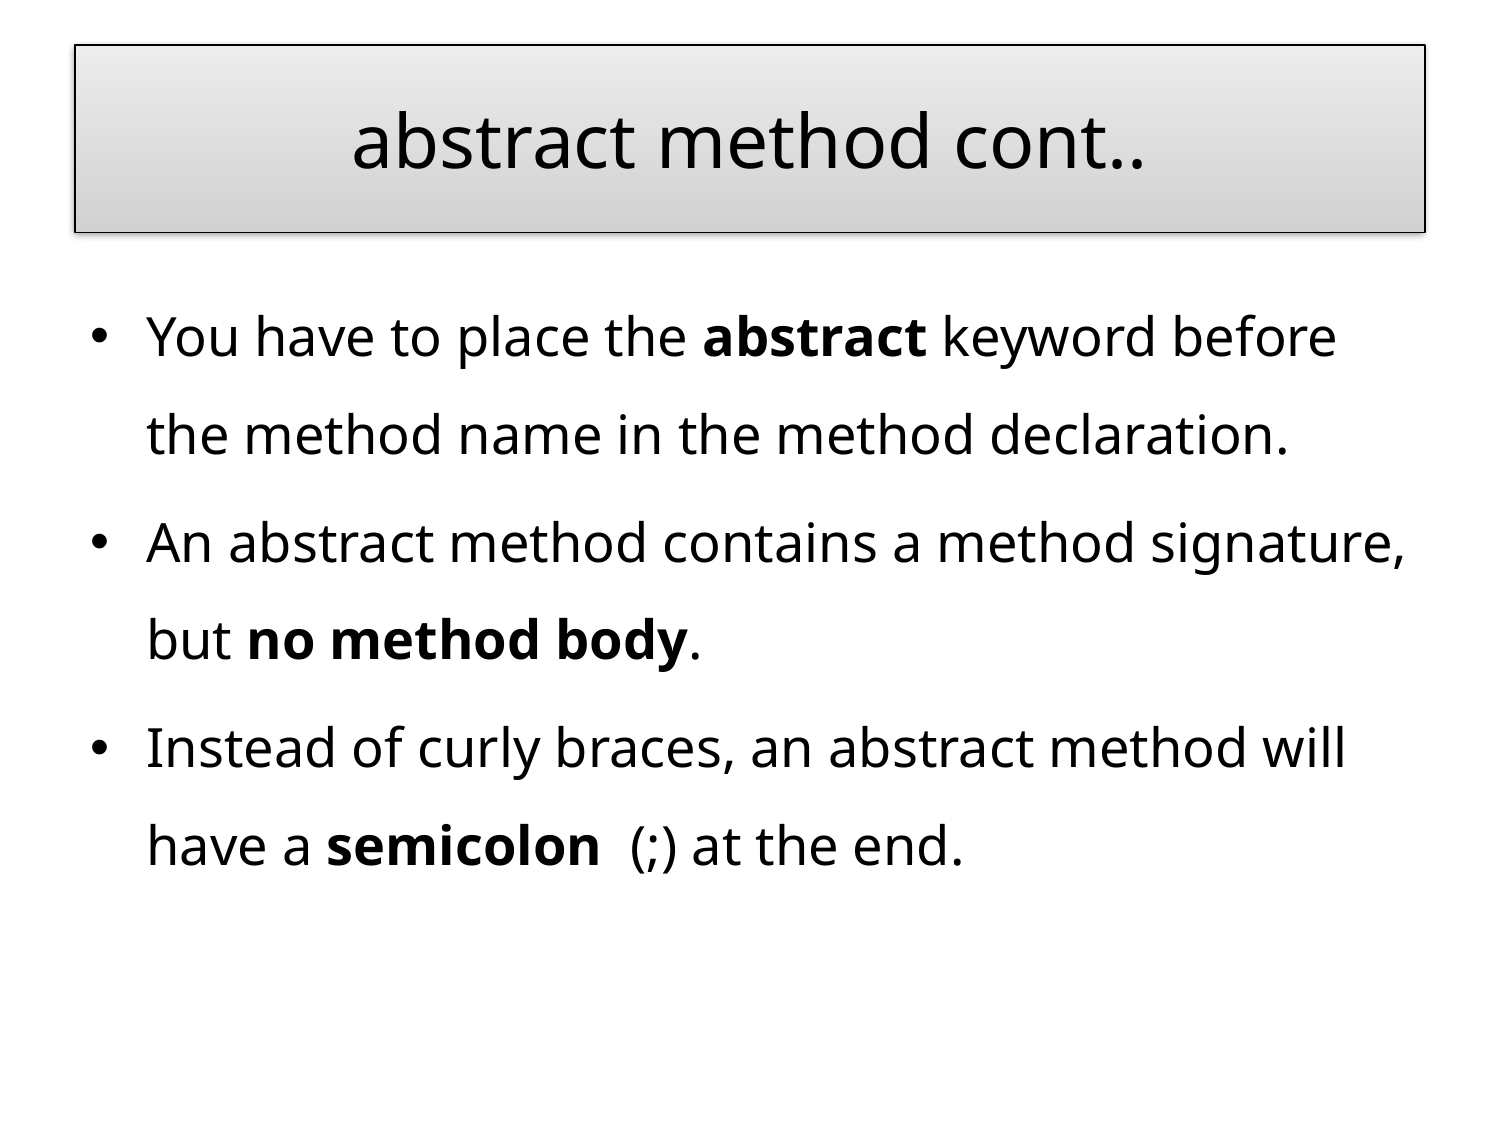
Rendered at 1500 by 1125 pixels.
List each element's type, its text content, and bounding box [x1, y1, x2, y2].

title abstract method cont.. [74, 44, 1426, 233]
list You have to place the abstract keyword before the method name in the method declaration. An abstract method contains a method signature, but no method body. Instead of curly braces, an abstract method will have a semicolon (;) at the end. [75, 262, 1425, 1005]
